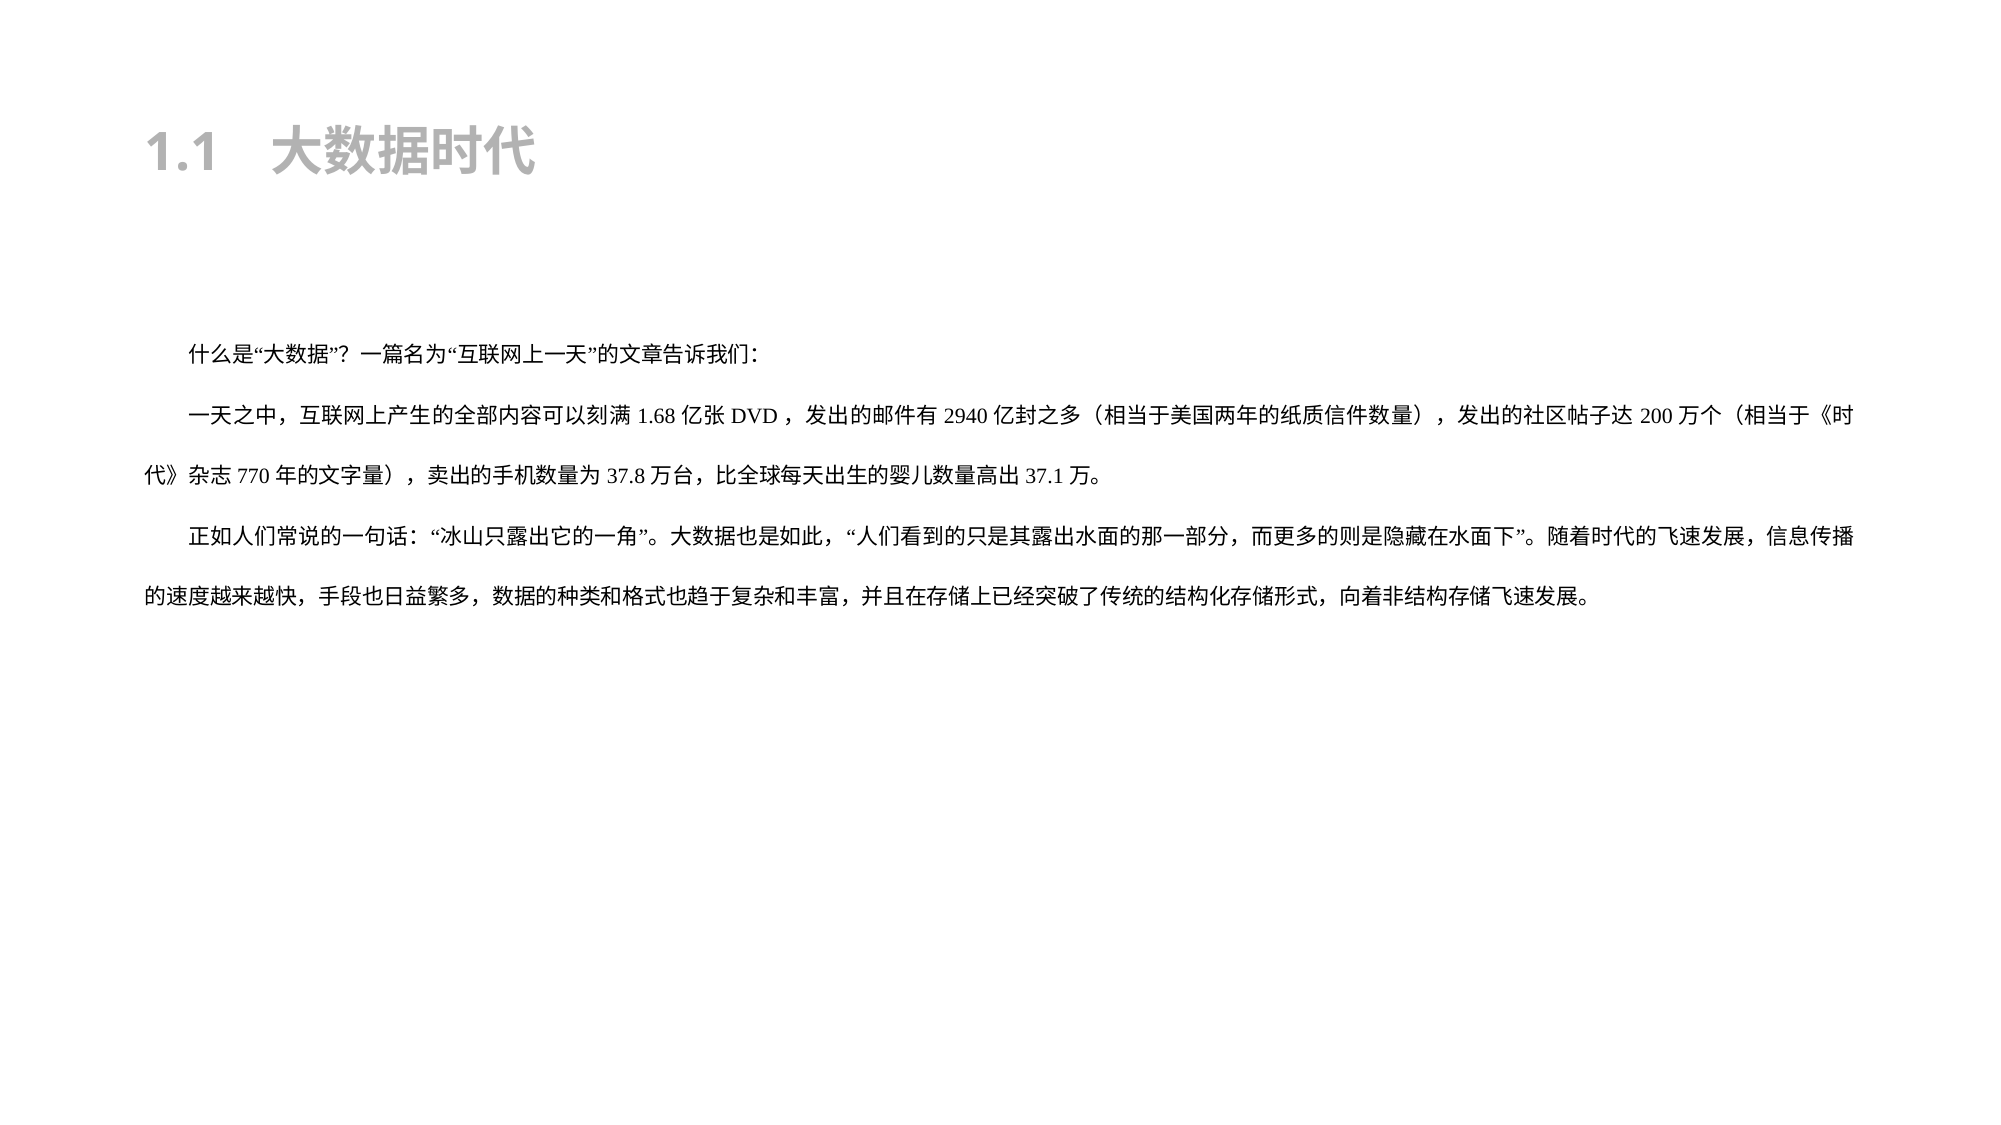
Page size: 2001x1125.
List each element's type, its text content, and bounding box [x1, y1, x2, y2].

title 1.1 大数据时代 [136, 59, 1863, 278]
list 什么是“大数据”？一篇名为“互联网上一天”的文章告诉我们： 一天之中，互联网上产生的全部内容可以刻满1.68亿张DVD，发出的邮件有2940亿封之多（相当于美国两年的纸质信件数量），发出的社区帖子达200万个（相当于《时代》杂志770年的文字量），卖出的手机数量为37.8万台，比全球每天出生的婴儿数量高出37.1万。 正如人们常说的一句话：“冰山只露出它的一角”。大数据也是如此，“人们看到的只是其露出水面的那一部分，而更多的则是隐藏在水面下”。随着时代的飞速发展，信息传播的速度越来越快，手段也日益繁多，数据的种类和格式也趋于复杂和丰富，并且在存储上已经突破了传统的结构化存储形式，向着非结构存储飞速发展。 [136, 298, 1863, 1014]
